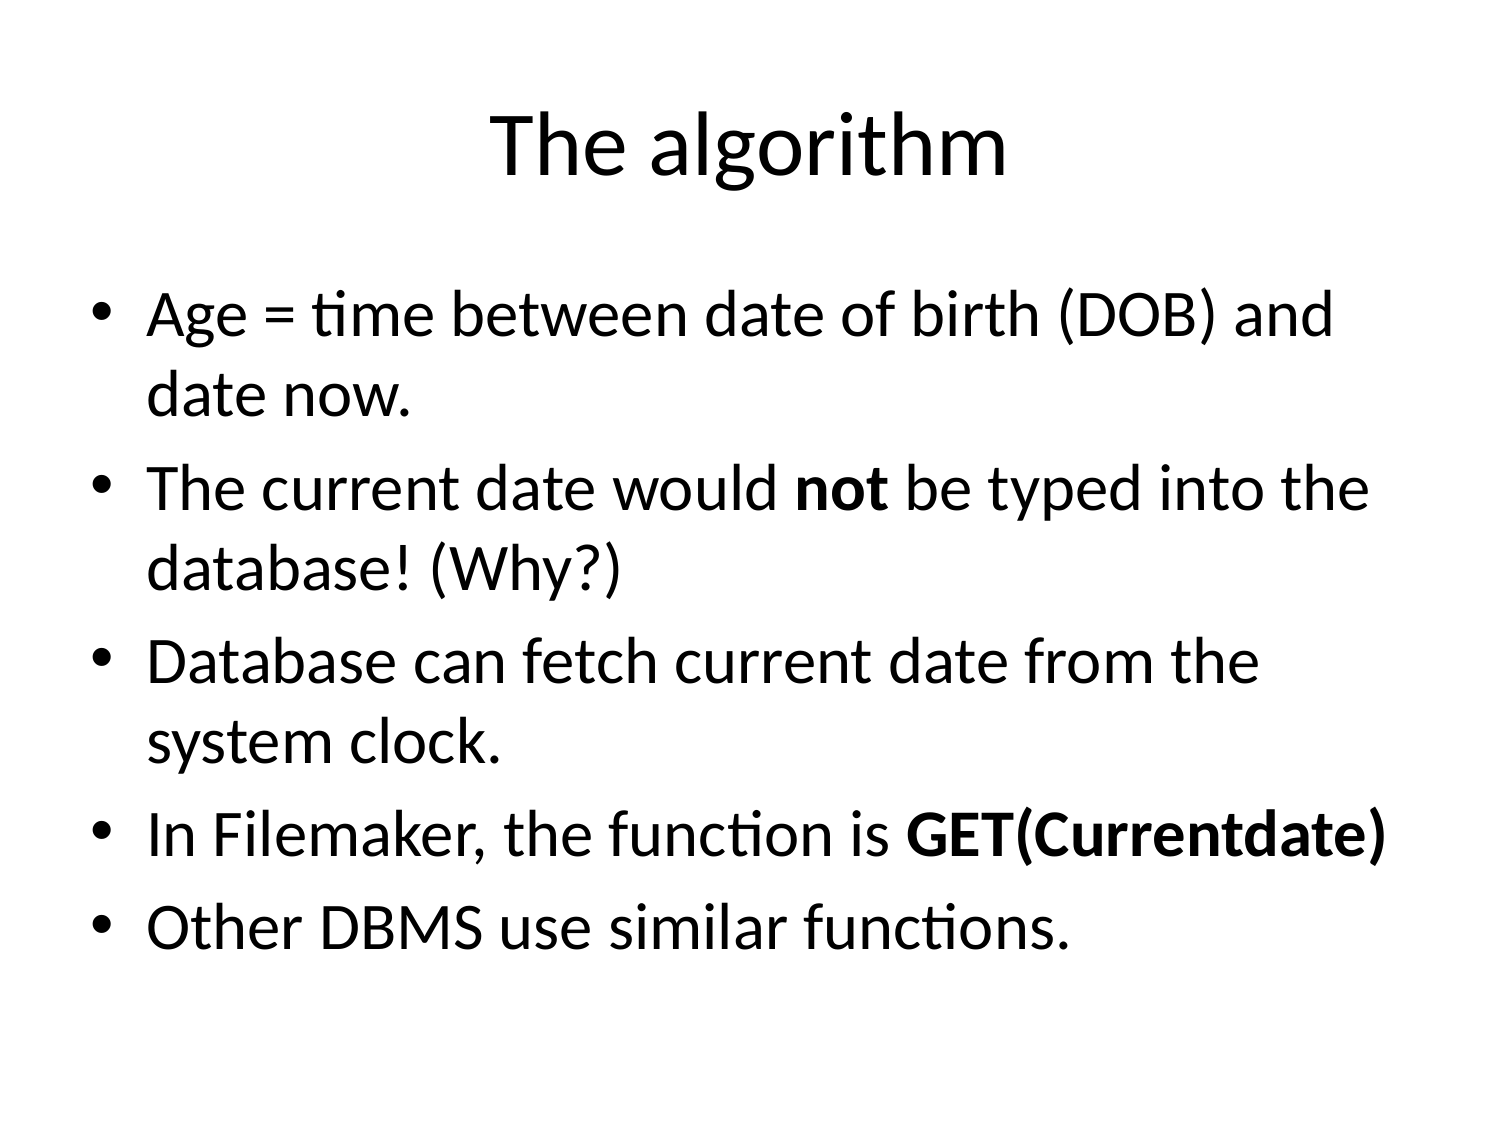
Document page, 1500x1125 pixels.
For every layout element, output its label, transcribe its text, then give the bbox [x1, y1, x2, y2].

title The algorithm [75, 45, 1425, 233]
list Age = time between date of birth (DOB) and date now. The current date would not be typed into the database! (Why?) Database can fetch current date from the system clock. In Filemaker, the function is GET(Currentdate) Other DBMS use similar functions. [75, 262, 1425, 1005]
